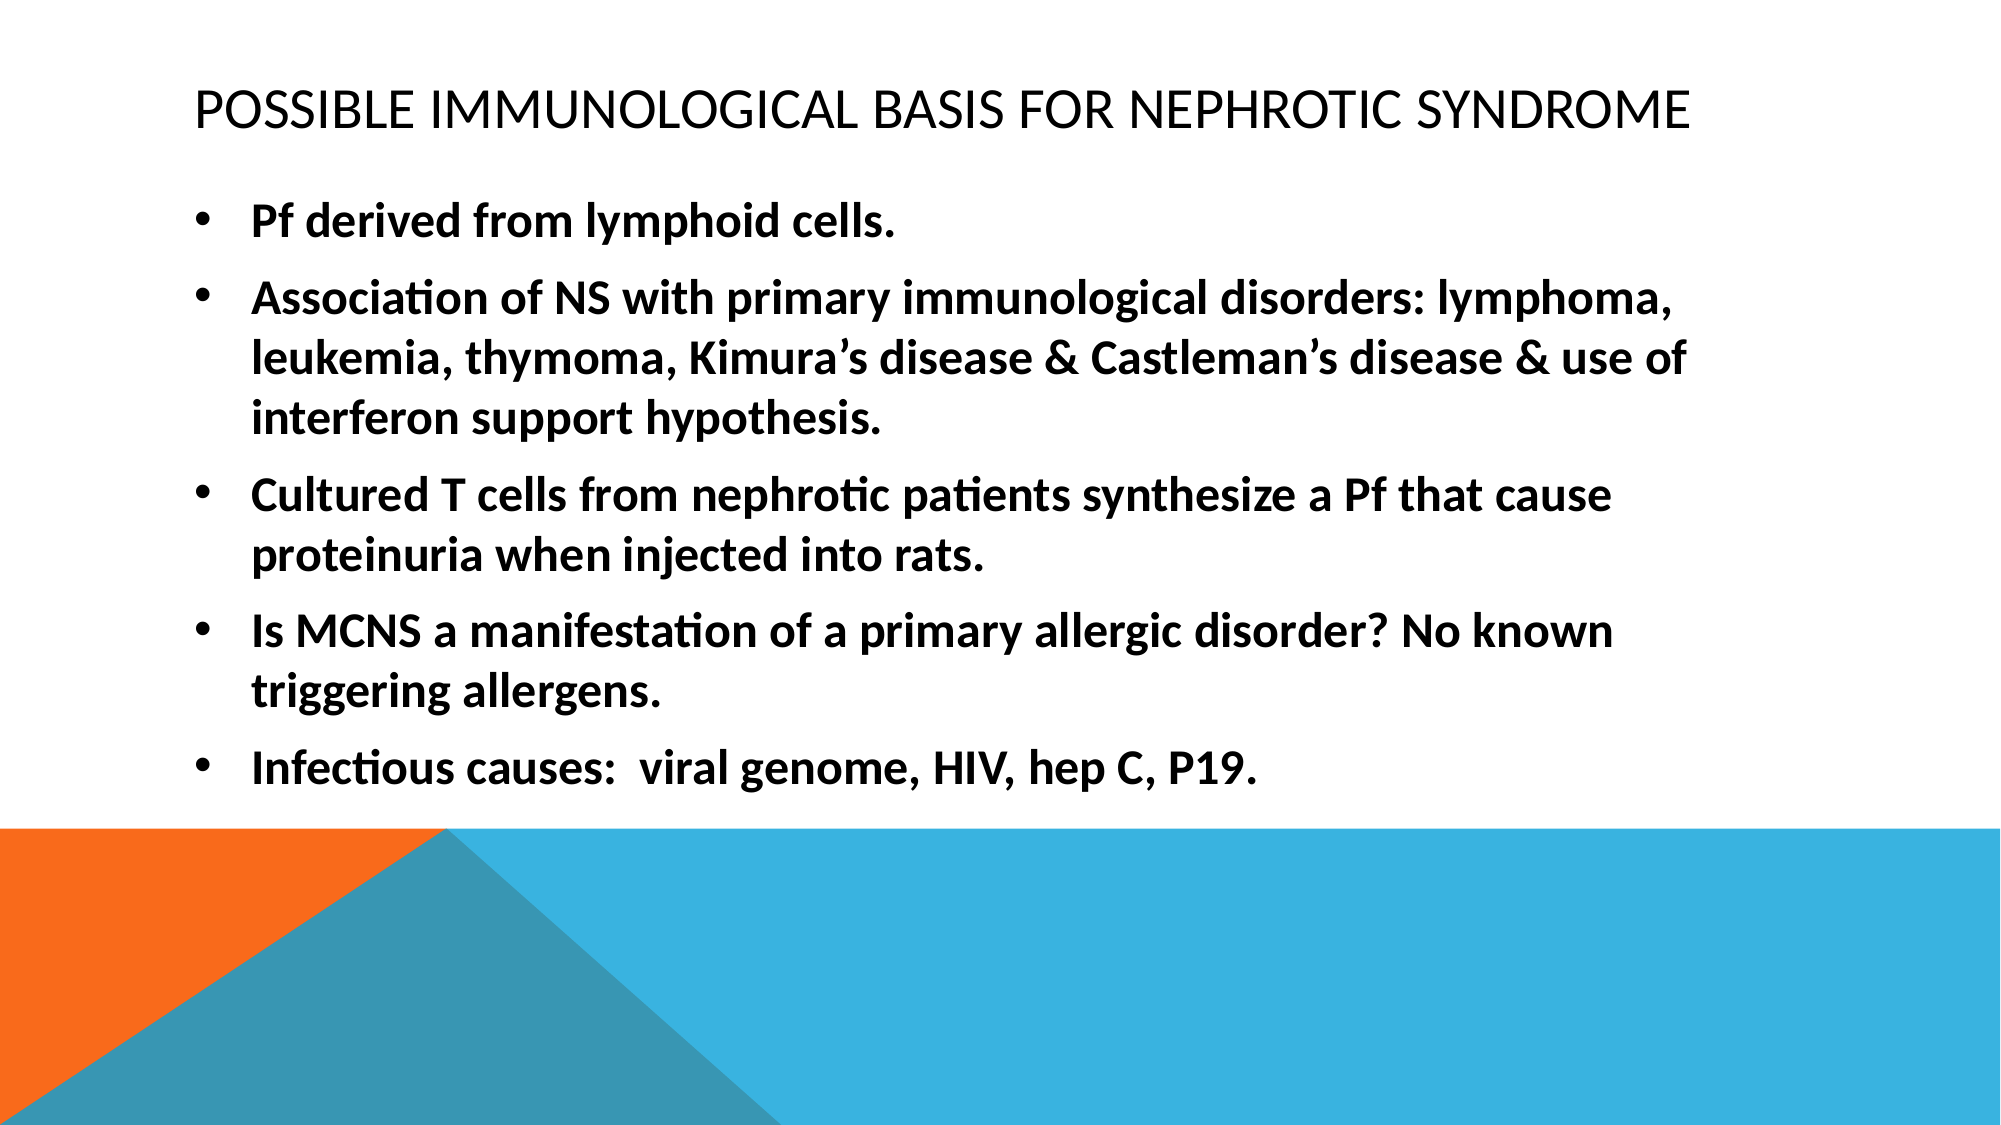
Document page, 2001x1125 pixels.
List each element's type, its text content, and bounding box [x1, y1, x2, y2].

list Pf derived from lymphoid cells. Association of NS with primary immunological disorders: lymphoma, leukemia, thymoma, Kimura’s disease & Castleman’s disease & use of interferon support hypothesis. Cultured T cells from nephrotic patients synthesize a Pf that cause proteinuria when injected into rats. Is MCNS a manifestation of a primary allergic disorder? No known triggering allergens. Infectious causes: viral genome, HIV, hep C, P19. [179, 180, 1825, 768]
title Possible Immunological Basis for Nephrotic Syndrome [179, 59, 1825, 150]
